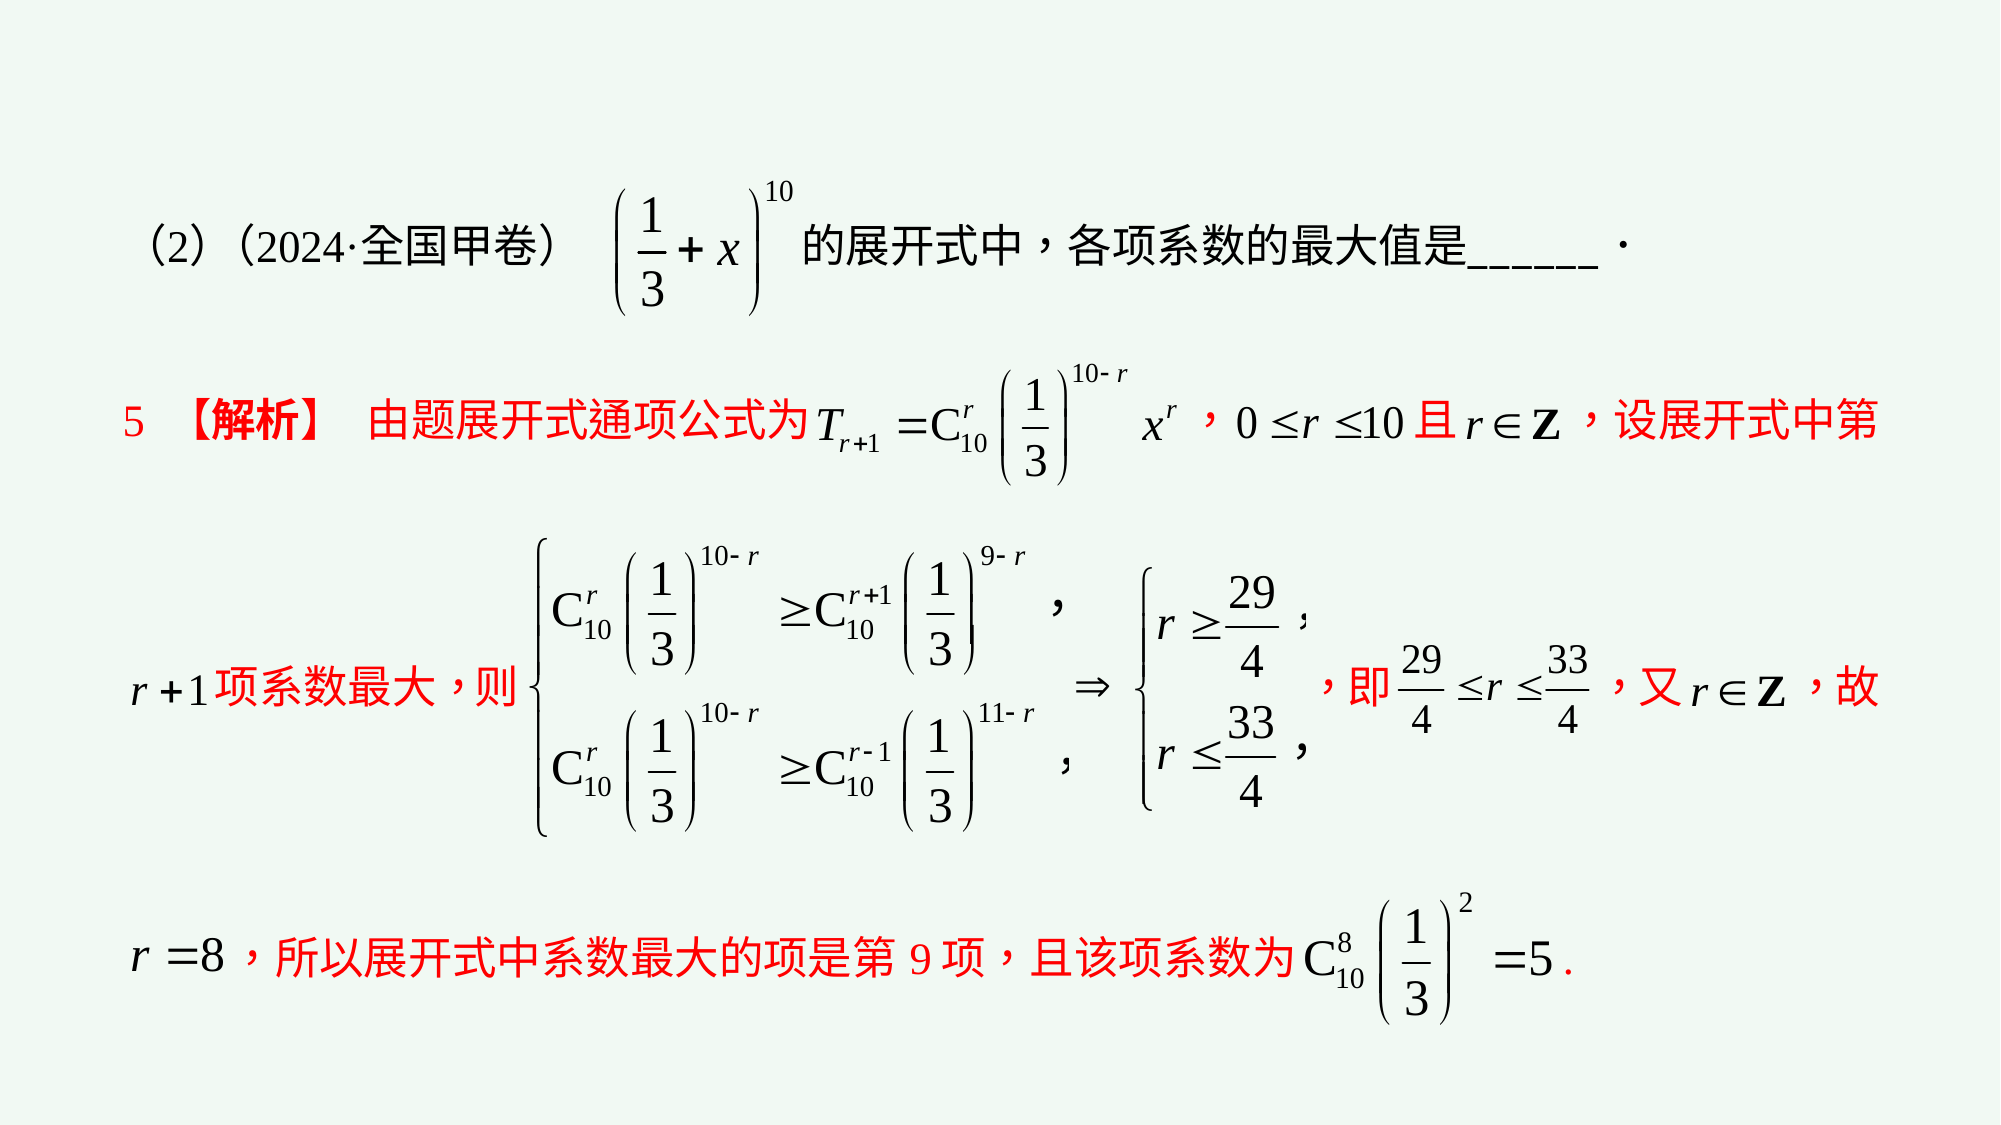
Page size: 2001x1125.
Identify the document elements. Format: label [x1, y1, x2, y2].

text_box [122, 320, 1881, 1125]
text_box [122, 145, 1881, 320]
